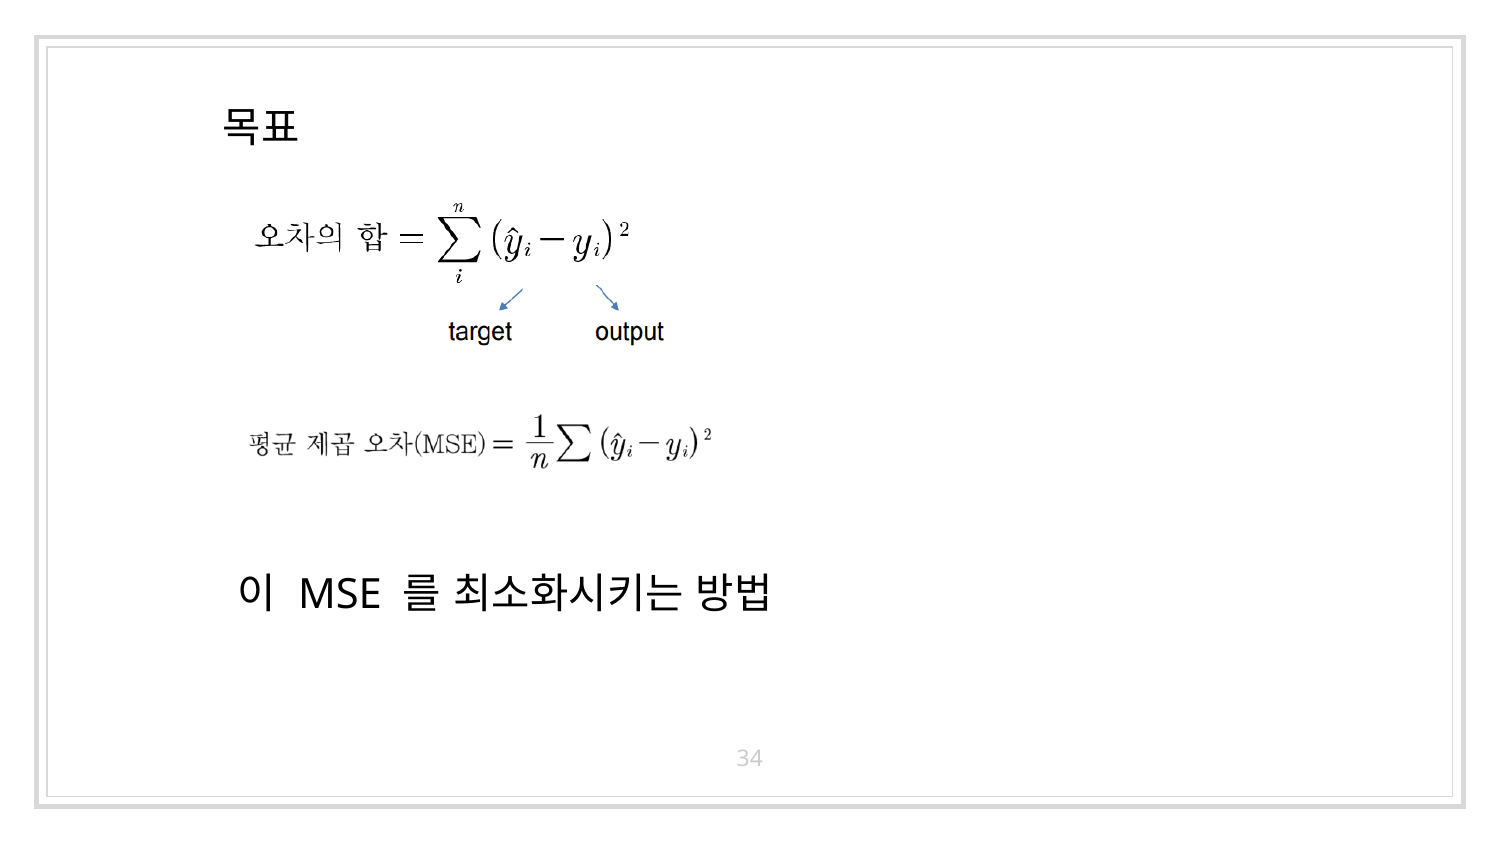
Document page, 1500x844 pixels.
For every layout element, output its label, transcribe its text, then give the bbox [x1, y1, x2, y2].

slide_number 34 [705, 725, 795, 790]
text_box 이 MSE 를 최소화시키는 방법 [21, 536, 990, 632]
picture [246, 409, 712, 474]
picture [246, 197, 693, 349]
title 목표 [207, 71, 1177, 167]
